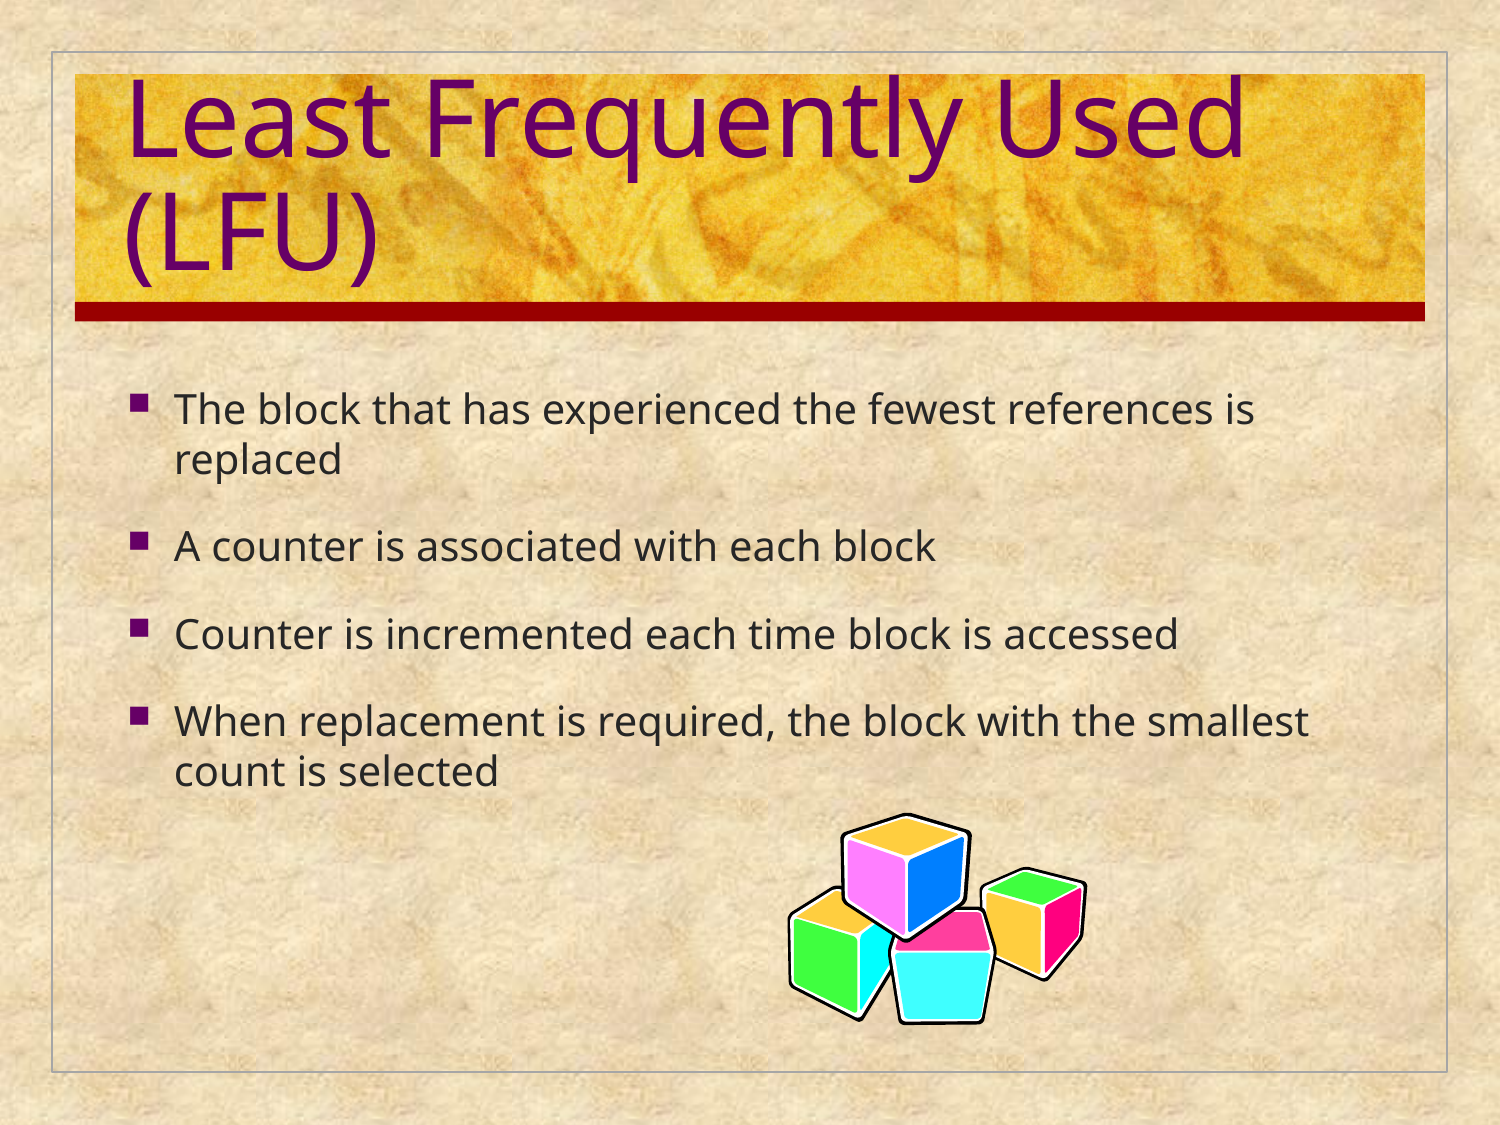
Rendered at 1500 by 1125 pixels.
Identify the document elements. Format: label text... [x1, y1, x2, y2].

list The block that has experienced the fewest references is replaced A counter is associated with each block Counter is incremented each time block is accessed When replacement is required, the block with the smallest count is selected [112, 375, 1400, 1005]
title Least Frequently Used (LFU) [108, 74, 1392, 292]
picture [0, 0, 1500, 1125]
